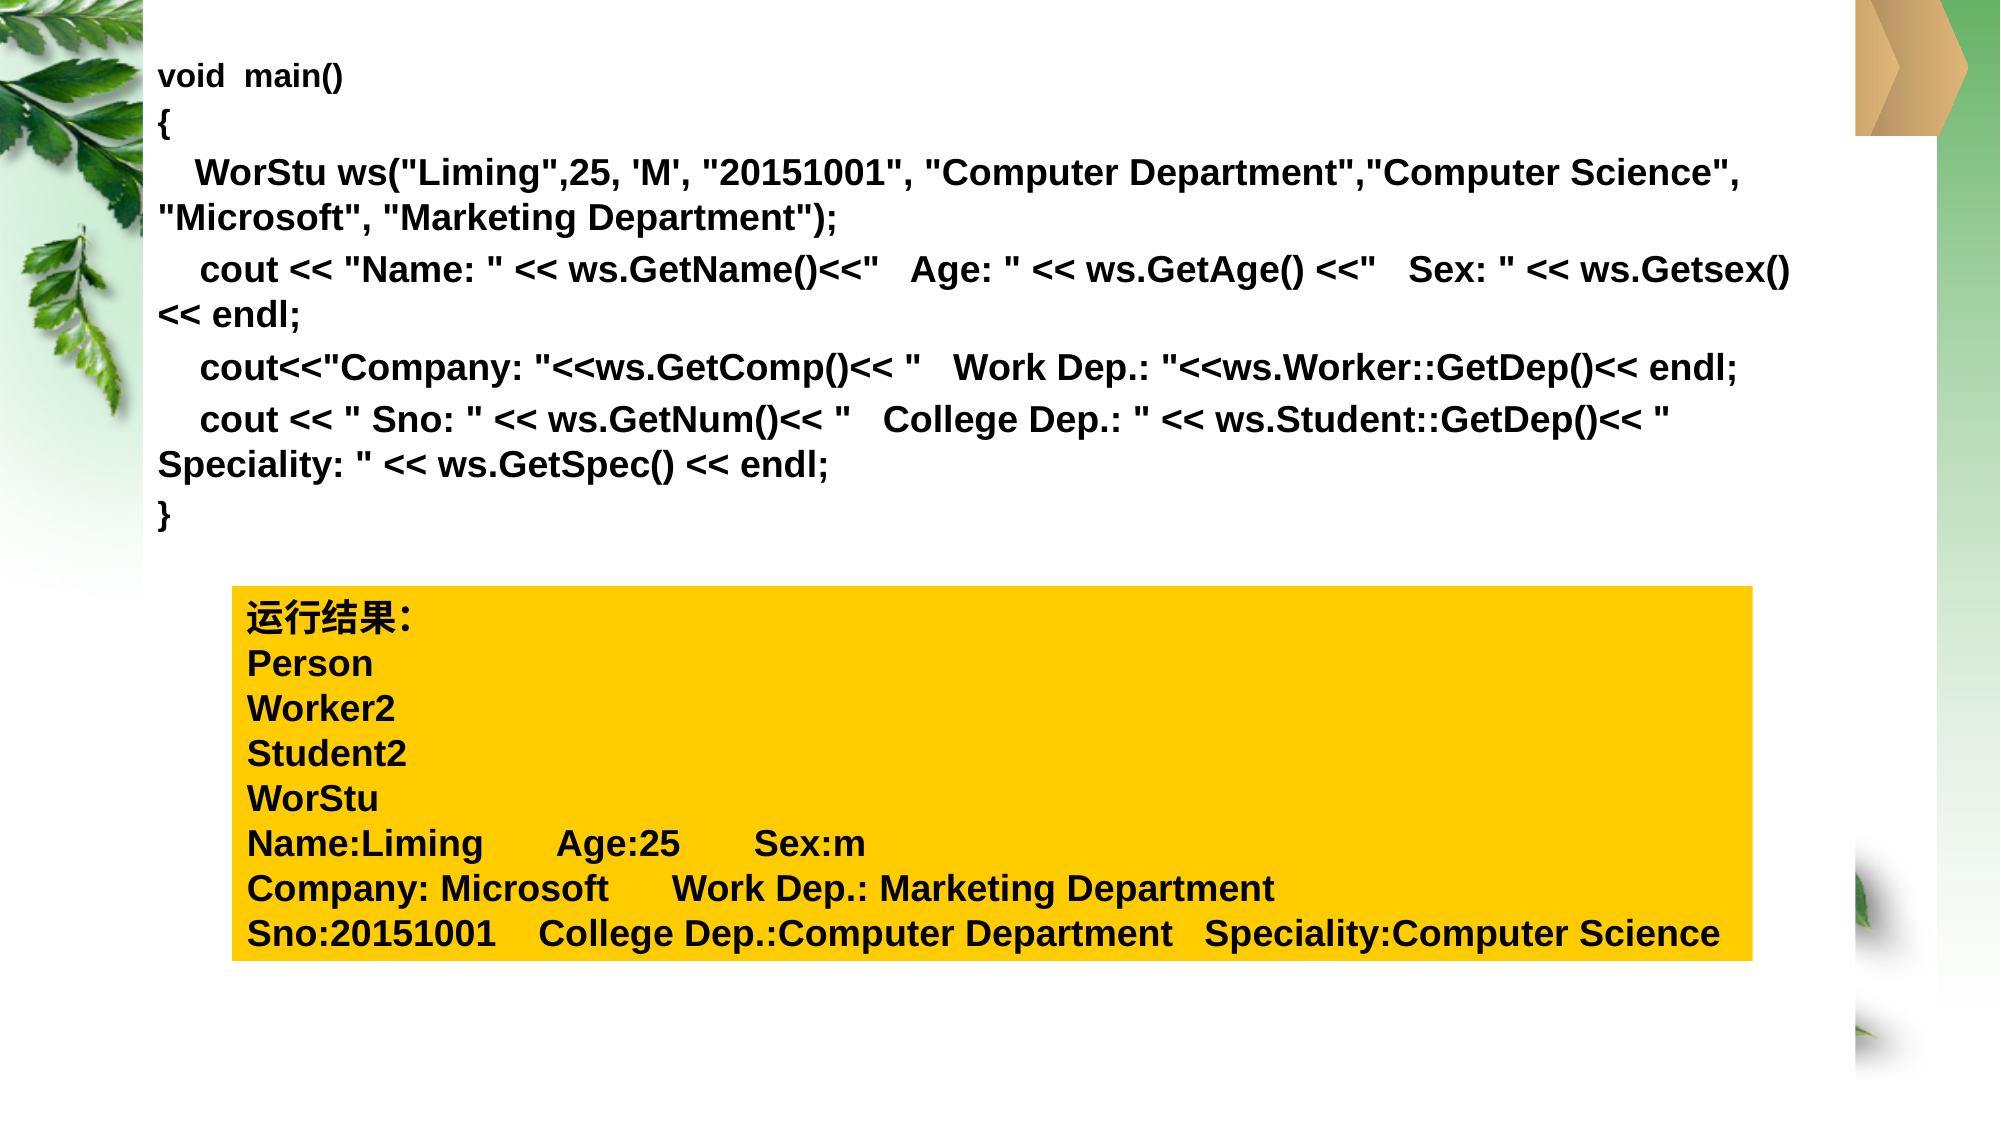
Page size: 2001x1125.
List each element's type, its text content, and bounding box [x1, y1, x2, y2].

picture [0, 0, 142, 1125]
text_box 运行结果： Person Worker2 Student2 WorStu Name:Liming Age:25 Sex:m Company: Microsoft Work Dep.: Marketing Department Sno:20151001 College Dep.:Computer Department Speciality:Computer Science [232, 586, 1753, 961]
list void main() { WorStu ws("Liming",25, 'M', "20151001", "Computer Department","Computer Science", "Microsoft", "Marketing Department"); cout << "Name: " << ws.GetName()<<" Age: " << ws.GetAge() <<" Sex: " << ws.Getsex() << endl; cout<<"Company: "<<ws.GetComp()<< " Work Dep.: "<<ws.Worker::GetDep()<< endl; cout << " Sno: " << ws.GetNum()<< " College Dep.: " << ws.Student::GetDep()<< " Speciality: " << ws.GetSpec() << endl; } [142, 0, 1856, 1125]
picture [1856, 0, 2001, 1125]
